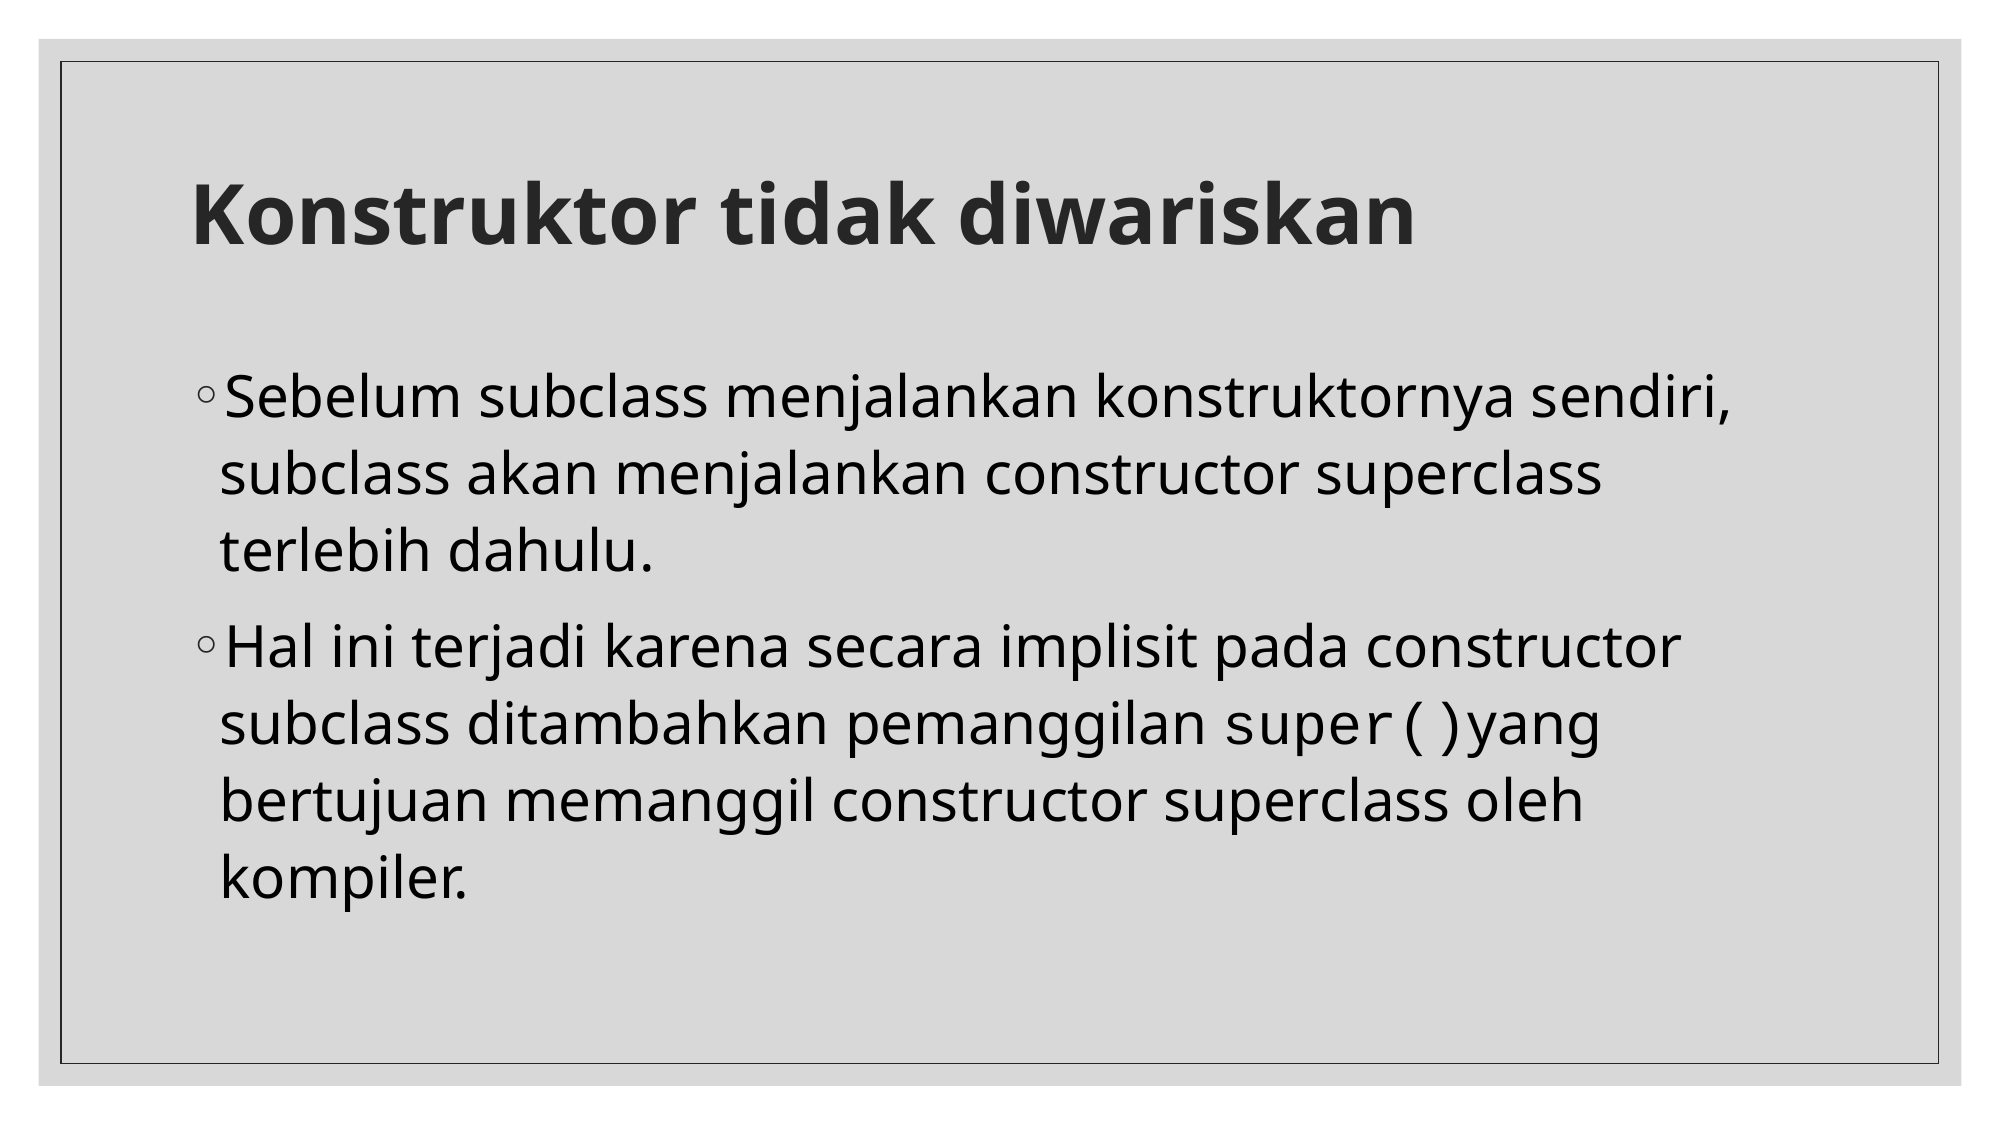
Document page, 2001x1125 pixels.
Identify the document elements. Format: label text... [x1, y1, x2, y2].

title Konstruktor tidak diwariskan [174, 105, 1825, 331]
list Sebelum subclass menjalankan konstruktornya sendiri, subclass akan menjalankan constructor superclass terlebih dahulu. Hal ini terjadi karena secara implisit pada constructor subclass ditambahkan pemanggilan super()yang bertujuan memanggil constructor superclass oleh kompiler. [174, 345, 1825, 977]
